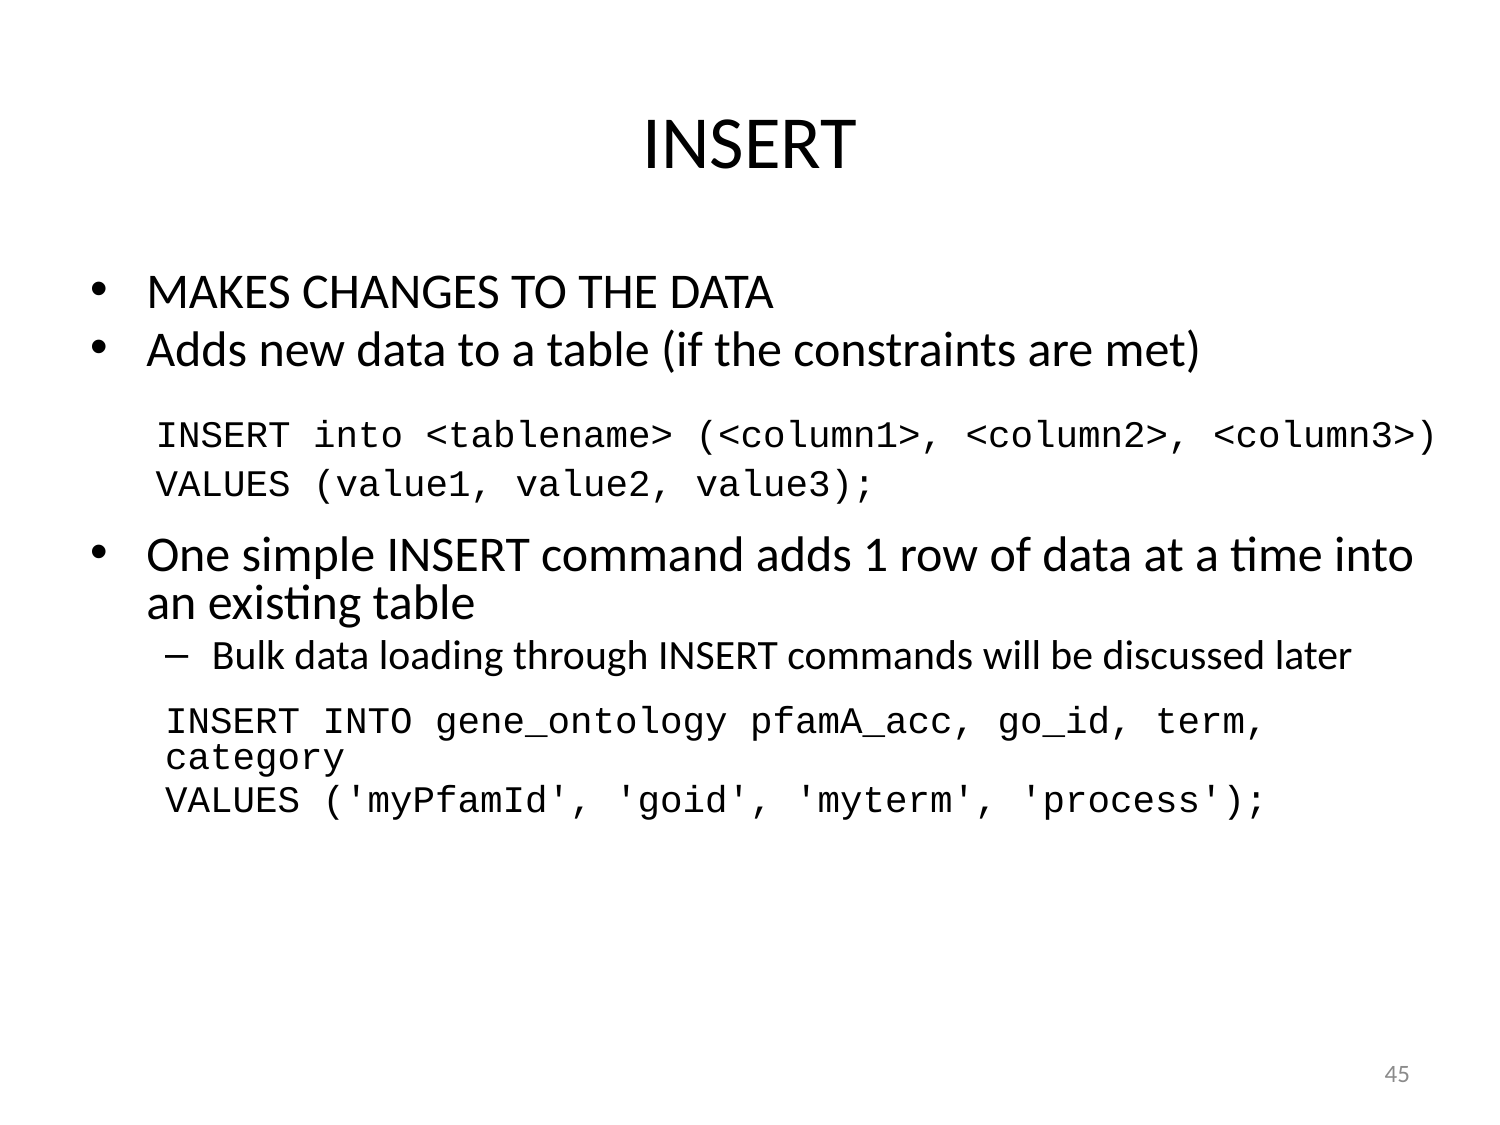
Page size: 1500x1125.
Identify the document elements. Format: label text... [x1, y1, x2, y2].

title INSERT [75, 45, 1425, 233]
list MAKES CHANGES TO THE DATA Adds new data to a table (if the constraints are met) INSERT into <tablename> (<column1>, <column2>, <column3>) VALUES (value1, value2, value3); One simple INSERT command adds 1 row of data at a time into an existing table Bulk data loading through INSERT commands will be discussed later INSERT INTO gene_ontology pfamA_acc, go_id, term, category VALUES ('myPfamId', 'goid', 'myterm', 'process'); [75, 262, 1484, 1005]
slide_number 45 [1074, 1042, 1425, 1103]
